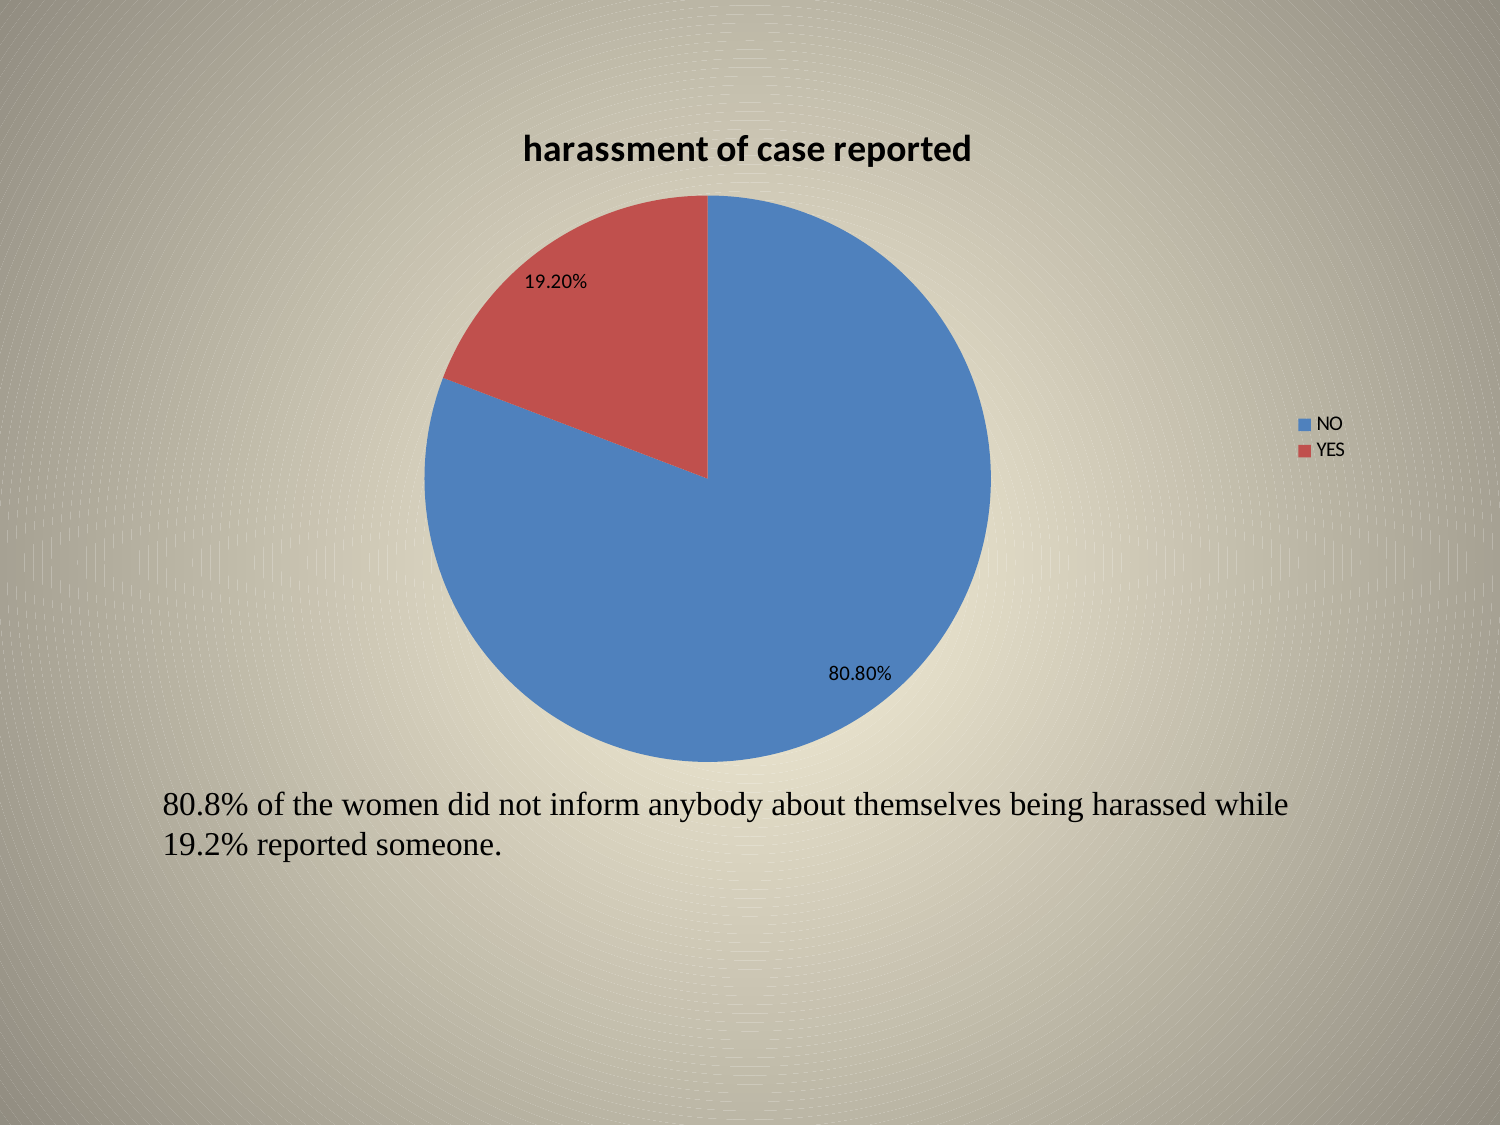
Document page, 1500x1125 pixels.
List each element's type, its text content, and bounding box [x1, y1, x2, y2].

list 80.8% of the women did not inform anybody about themselves being harassed while 19.2% reported someone. [147, 785, 1353, 1013]
chart [123, 100, 1365, 776]
